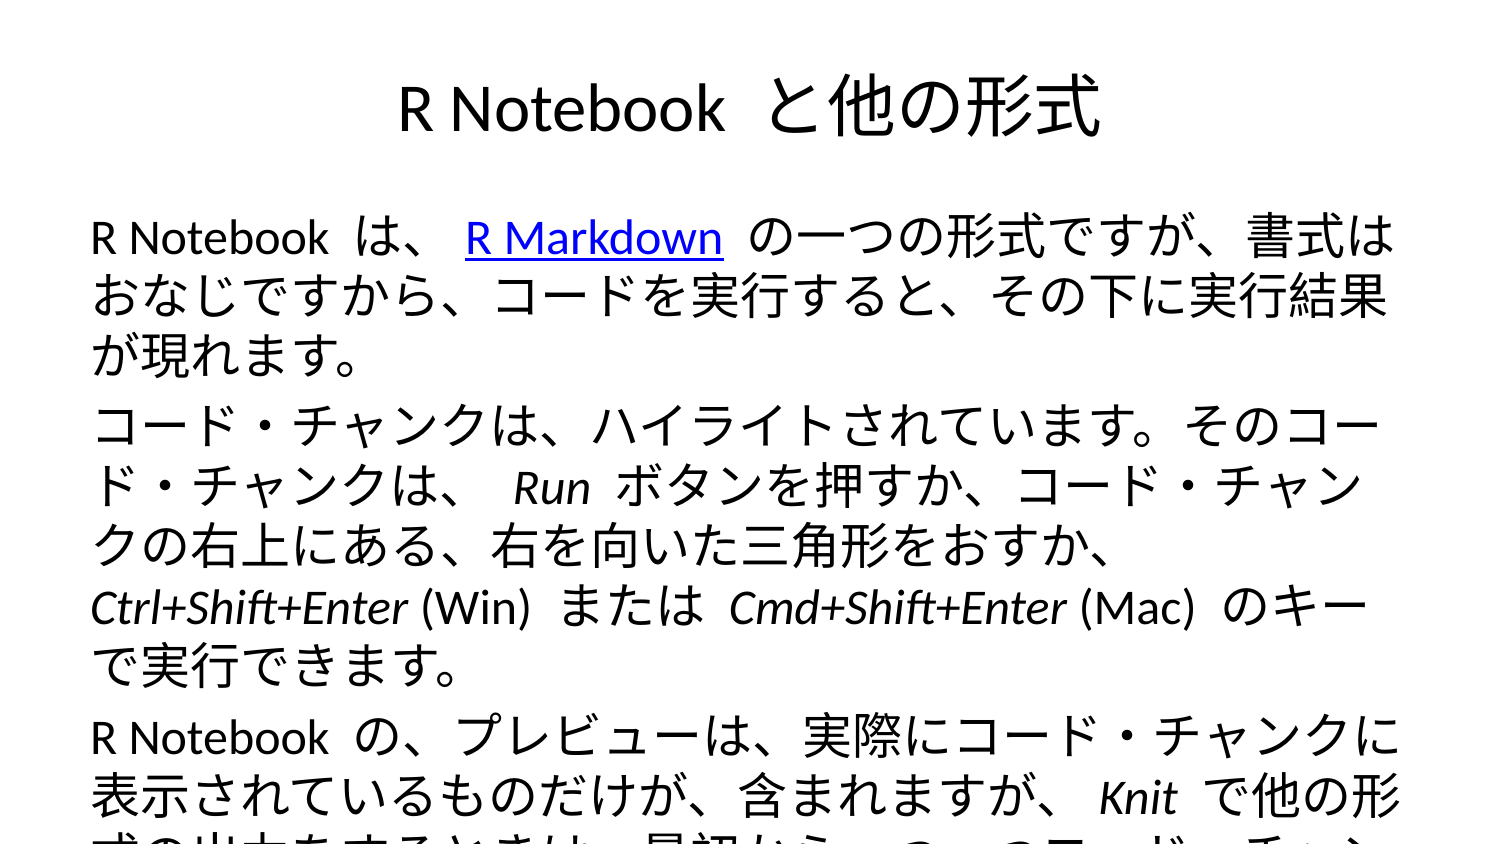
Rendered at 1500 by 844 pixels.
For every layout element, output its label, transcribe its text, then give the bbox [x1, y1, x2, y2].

title R Notebook と他の形式 [75, 33, 1425, 175]
list R Notebook は、R Markdown の一つの形式ですが、書式はおなじですから、コードを実行すると、その下に実行結果が現れます。 コード・チャンクは、ハイライトされています。そのコード・チャンクは、 Run ボタンを押すか、コード・チャンクの右上にある、右を向いた三角形をおすか、 Ctrl+Shift+Enter (Win) または Cmd+Shift+Enter (Mac) のキーで実行できます。 R Notebook の、プレビューは、実際にコード・チャンクに表示されているものだけが、含まれますが、Knit で他の形式の出力をするときは、最初から一つ一つコード・チャンクを実行して、その結果が出力されますから、エラーがあると、出力されず、途中で停止します。 [75, 196, 1425, 754]
